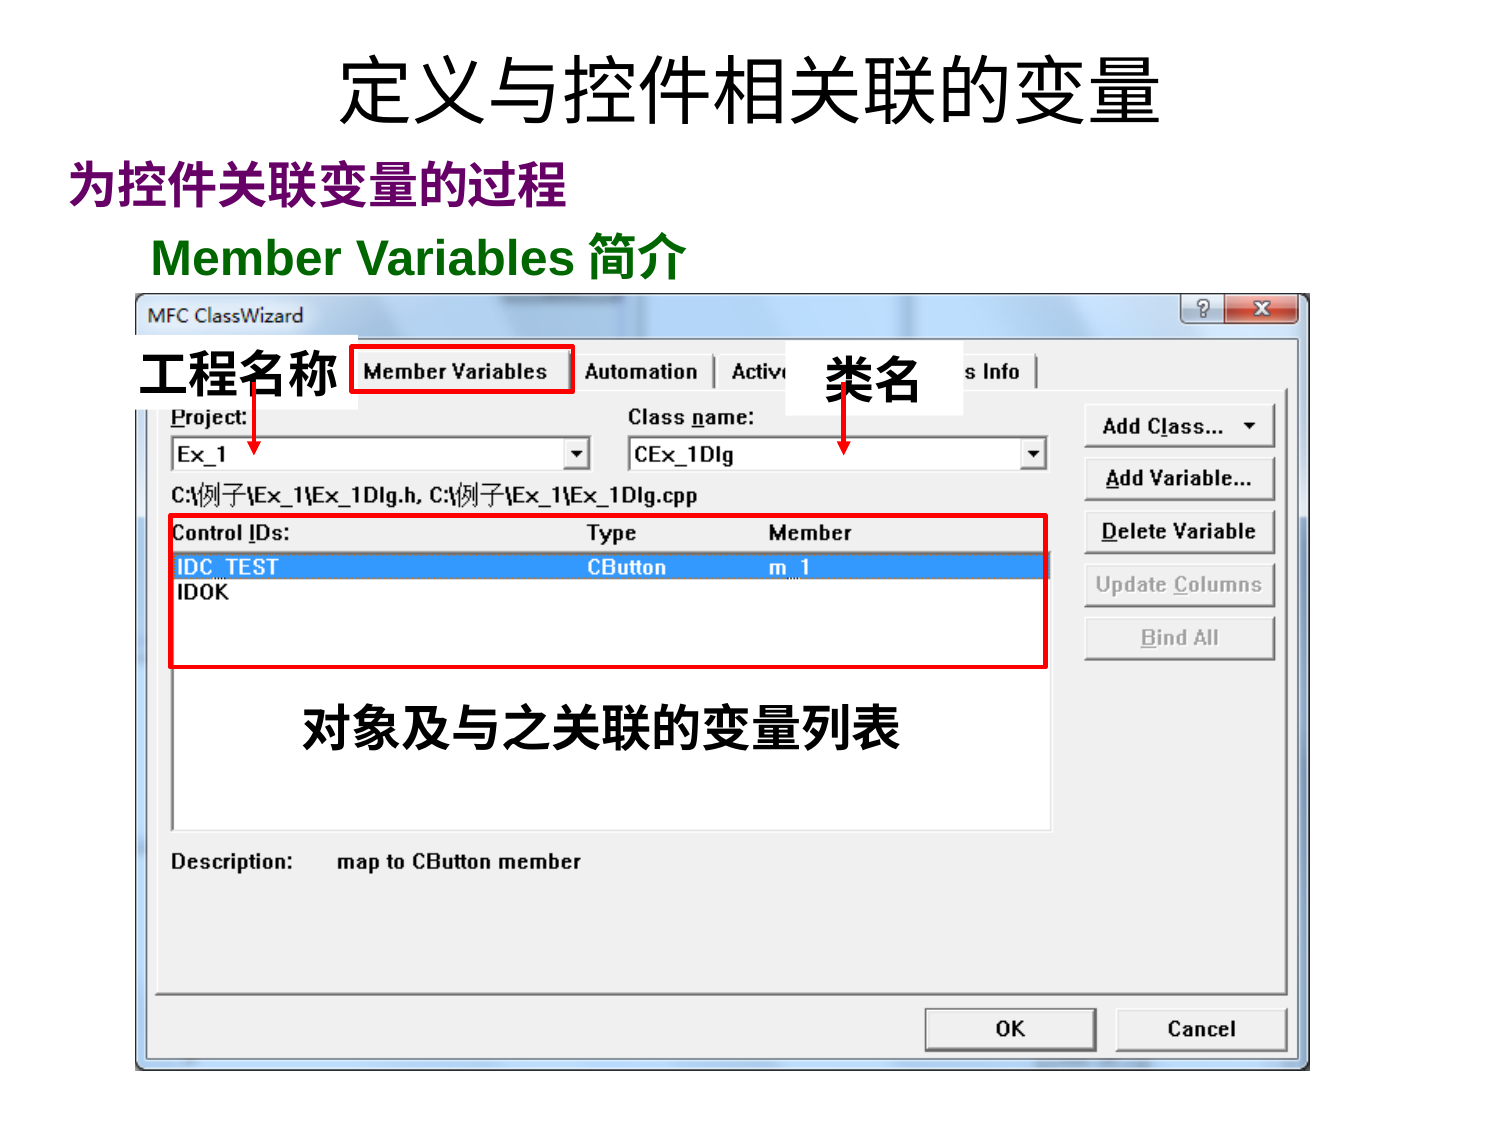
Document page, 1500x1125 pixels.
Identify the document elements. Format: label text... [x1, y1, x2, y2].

picture [135, 293, 1310, 1071]
text_box 为控件关联变量的过程 [53, 145, 1005, 221]
title 定义与控件相关联的变量 [112, 0, 1388, 142]
text_box 工程名称 [123, 334, 130, 410]
text_box Member Variables简介 [135, 218, 1211, 293]
